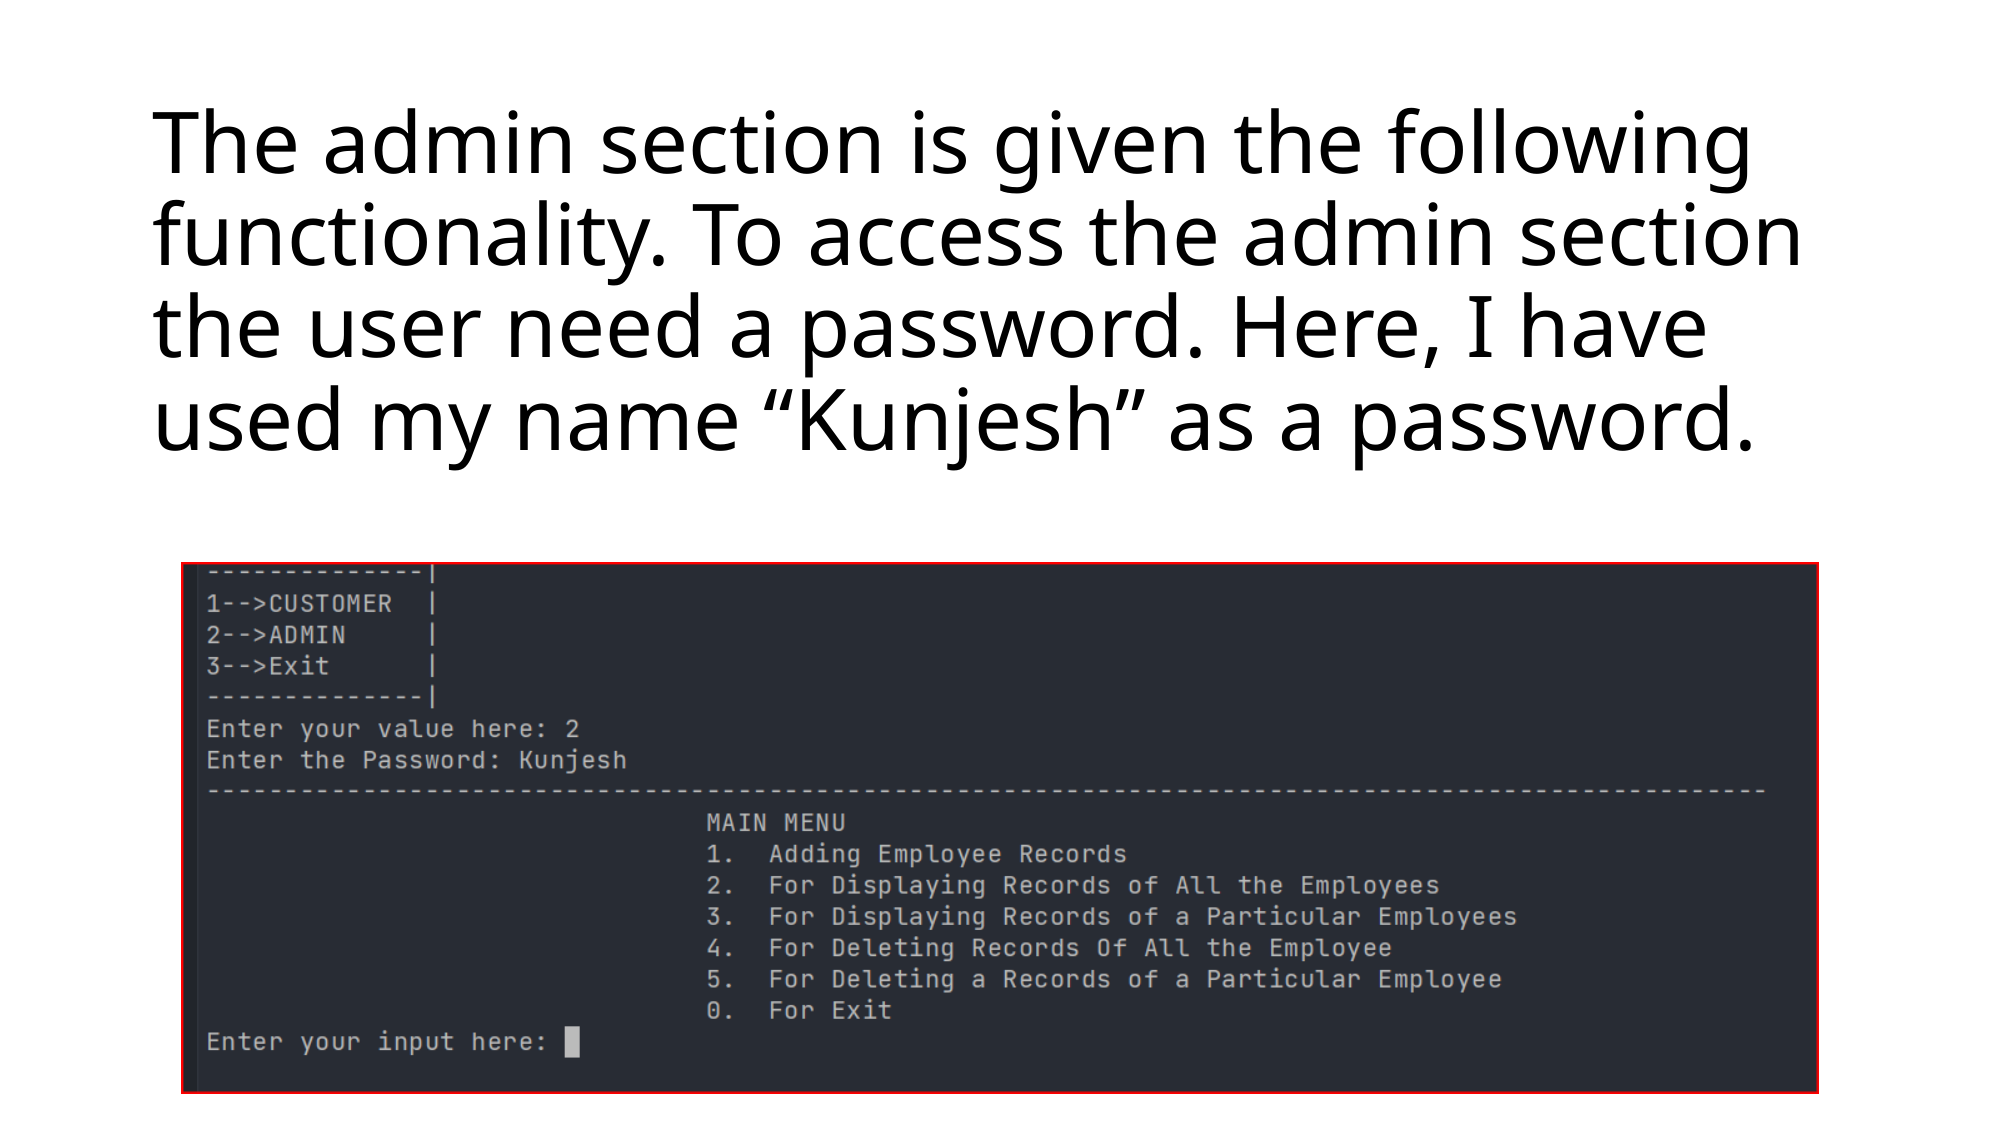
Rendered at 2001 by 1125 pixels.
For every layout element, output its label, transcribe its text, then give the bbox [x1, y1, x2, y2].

title The admin section is given the following functionality. To access the admin section the user need a password. Here, I have used my name “Kunjesh” as a password. [137, 59, 1863, 509]
picture [181, 562, 1819, 1094]
